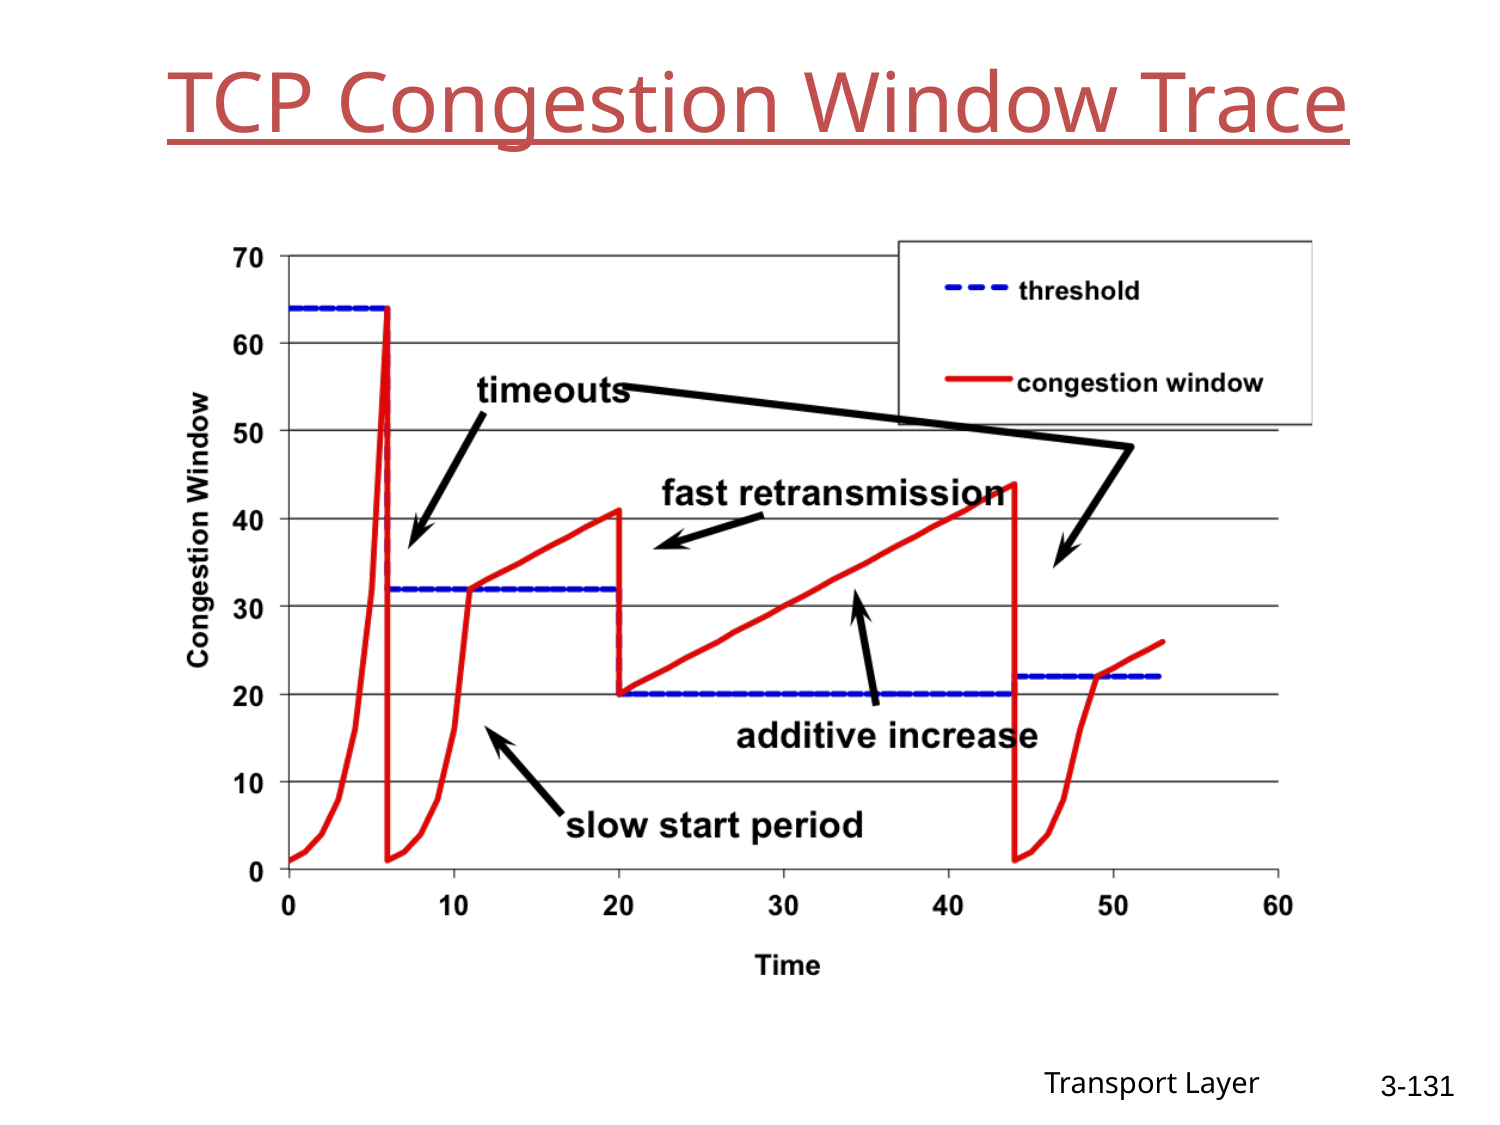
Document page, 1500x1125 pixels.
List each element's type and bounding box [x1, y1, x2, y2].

footer [914, 1057, 1390, 1105]
text_box [143, 197, 1324, 1030]
text_box [152, 15, 1407, 157]
slide_number [1365, 1060, 1477, 1106]
